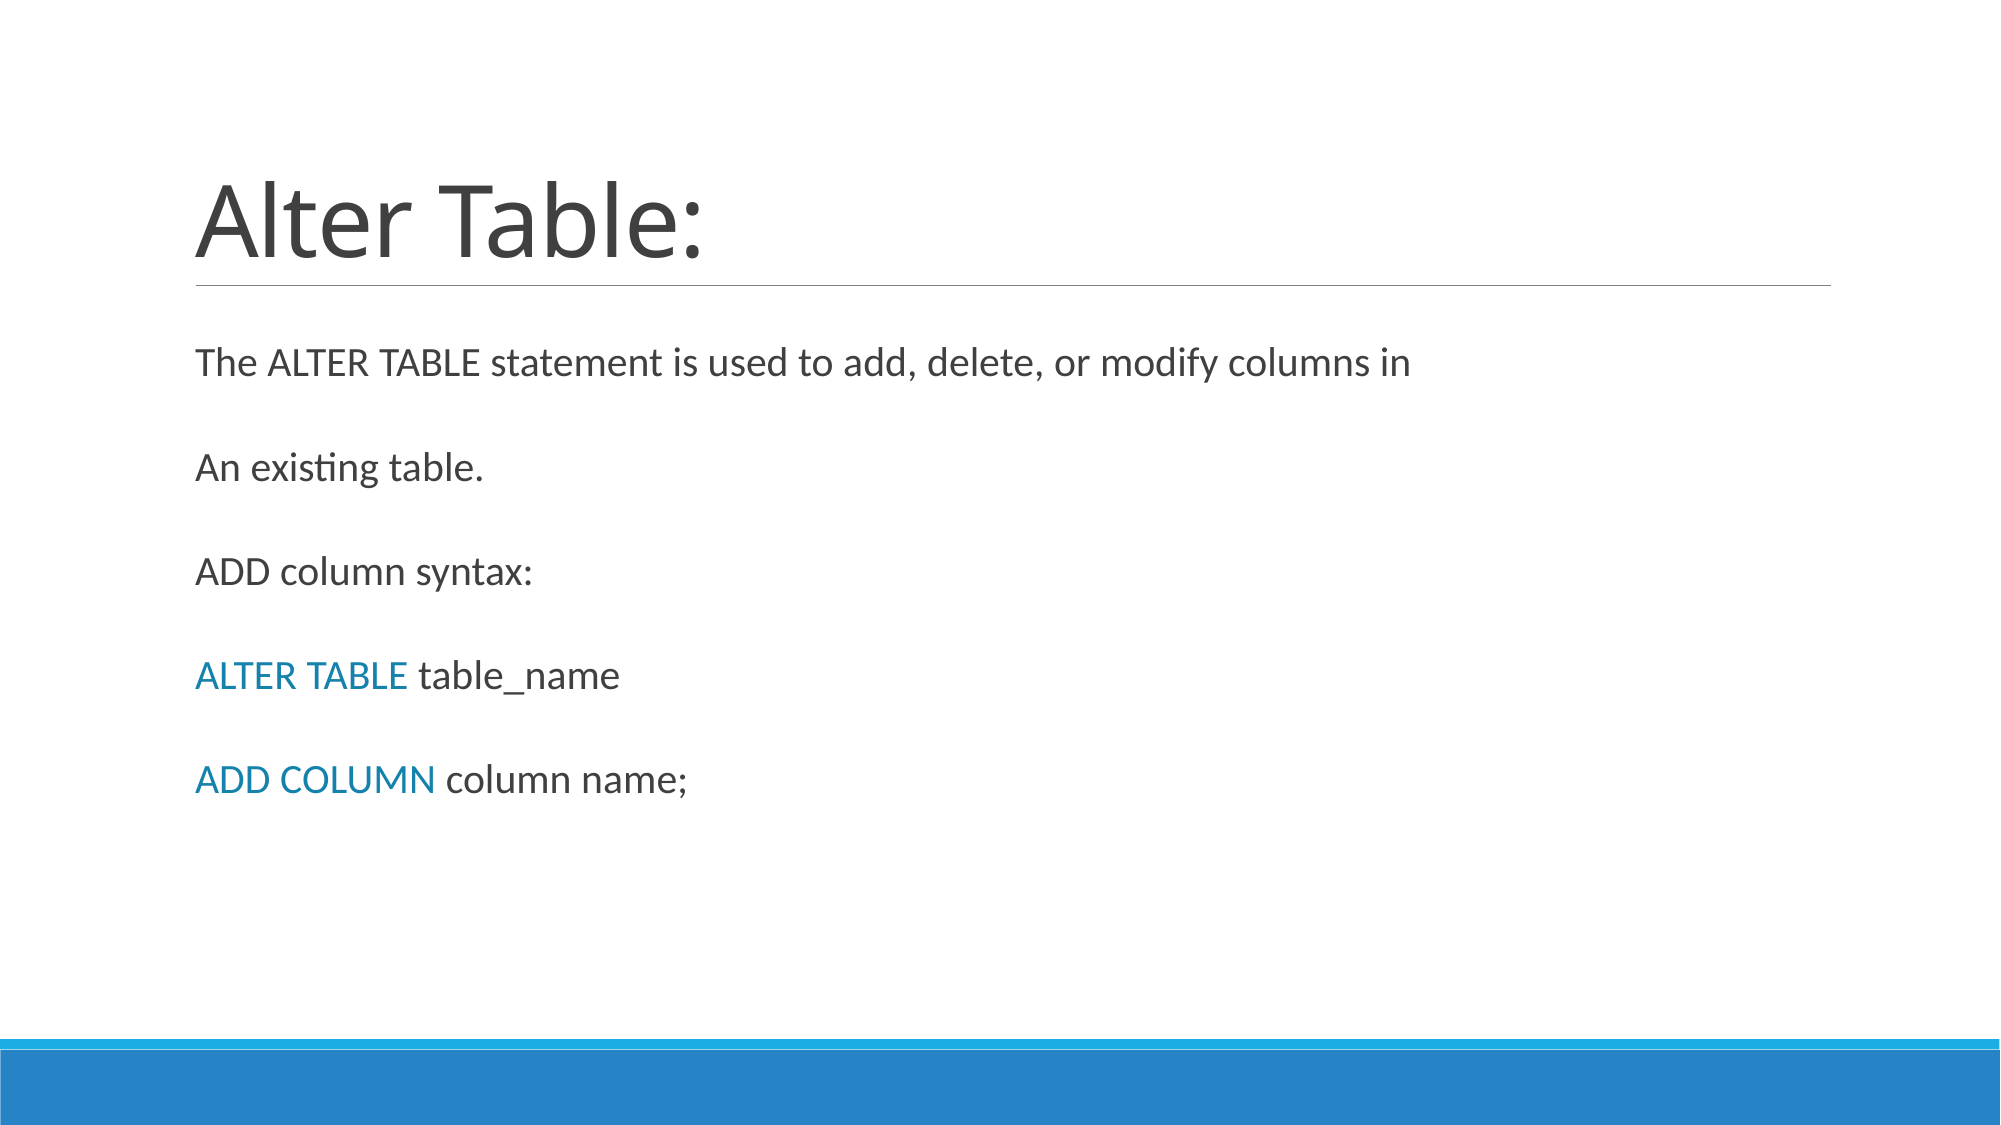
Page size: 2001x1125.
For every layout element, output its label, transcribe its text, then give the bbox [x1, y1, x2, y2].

list The ALTER TABLE statement is used to add, delete, or modify columns in An existing table. ADD column syntax: ALTER TABLE table_name ADD COLUMN column name; [180, 302, 1830, 963]
title Alter Table: [180, 47, 1830, 285]
